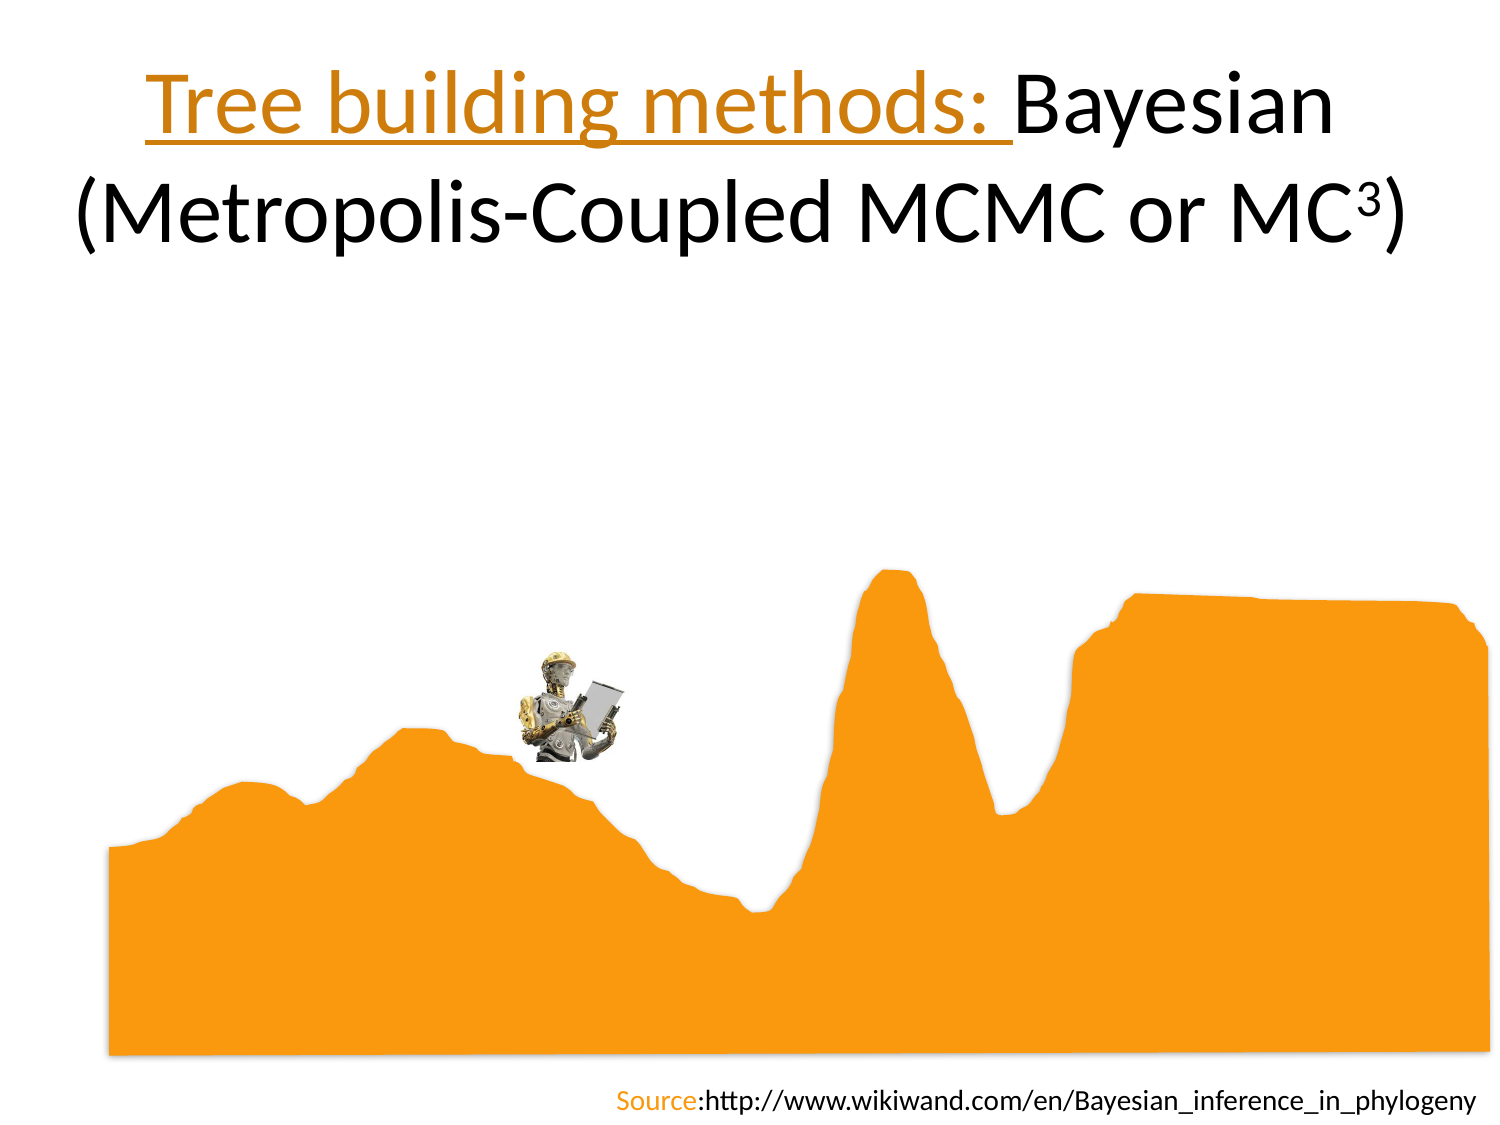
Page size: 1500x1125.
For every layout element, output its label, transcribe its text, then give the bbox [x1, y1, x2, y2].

picture [516, 650, 628, 763]
title Tree building methods: Bayesian (Metropolis-Coupled MCMC or MC3) [53, 31, 1429, 273]
text_box Source:http://www.wikiwand.com/en/Bayesian_inference_in_phylogeny [601, 1073, 1492, 1124]
text_box [106, 567, 1493, 1058]
